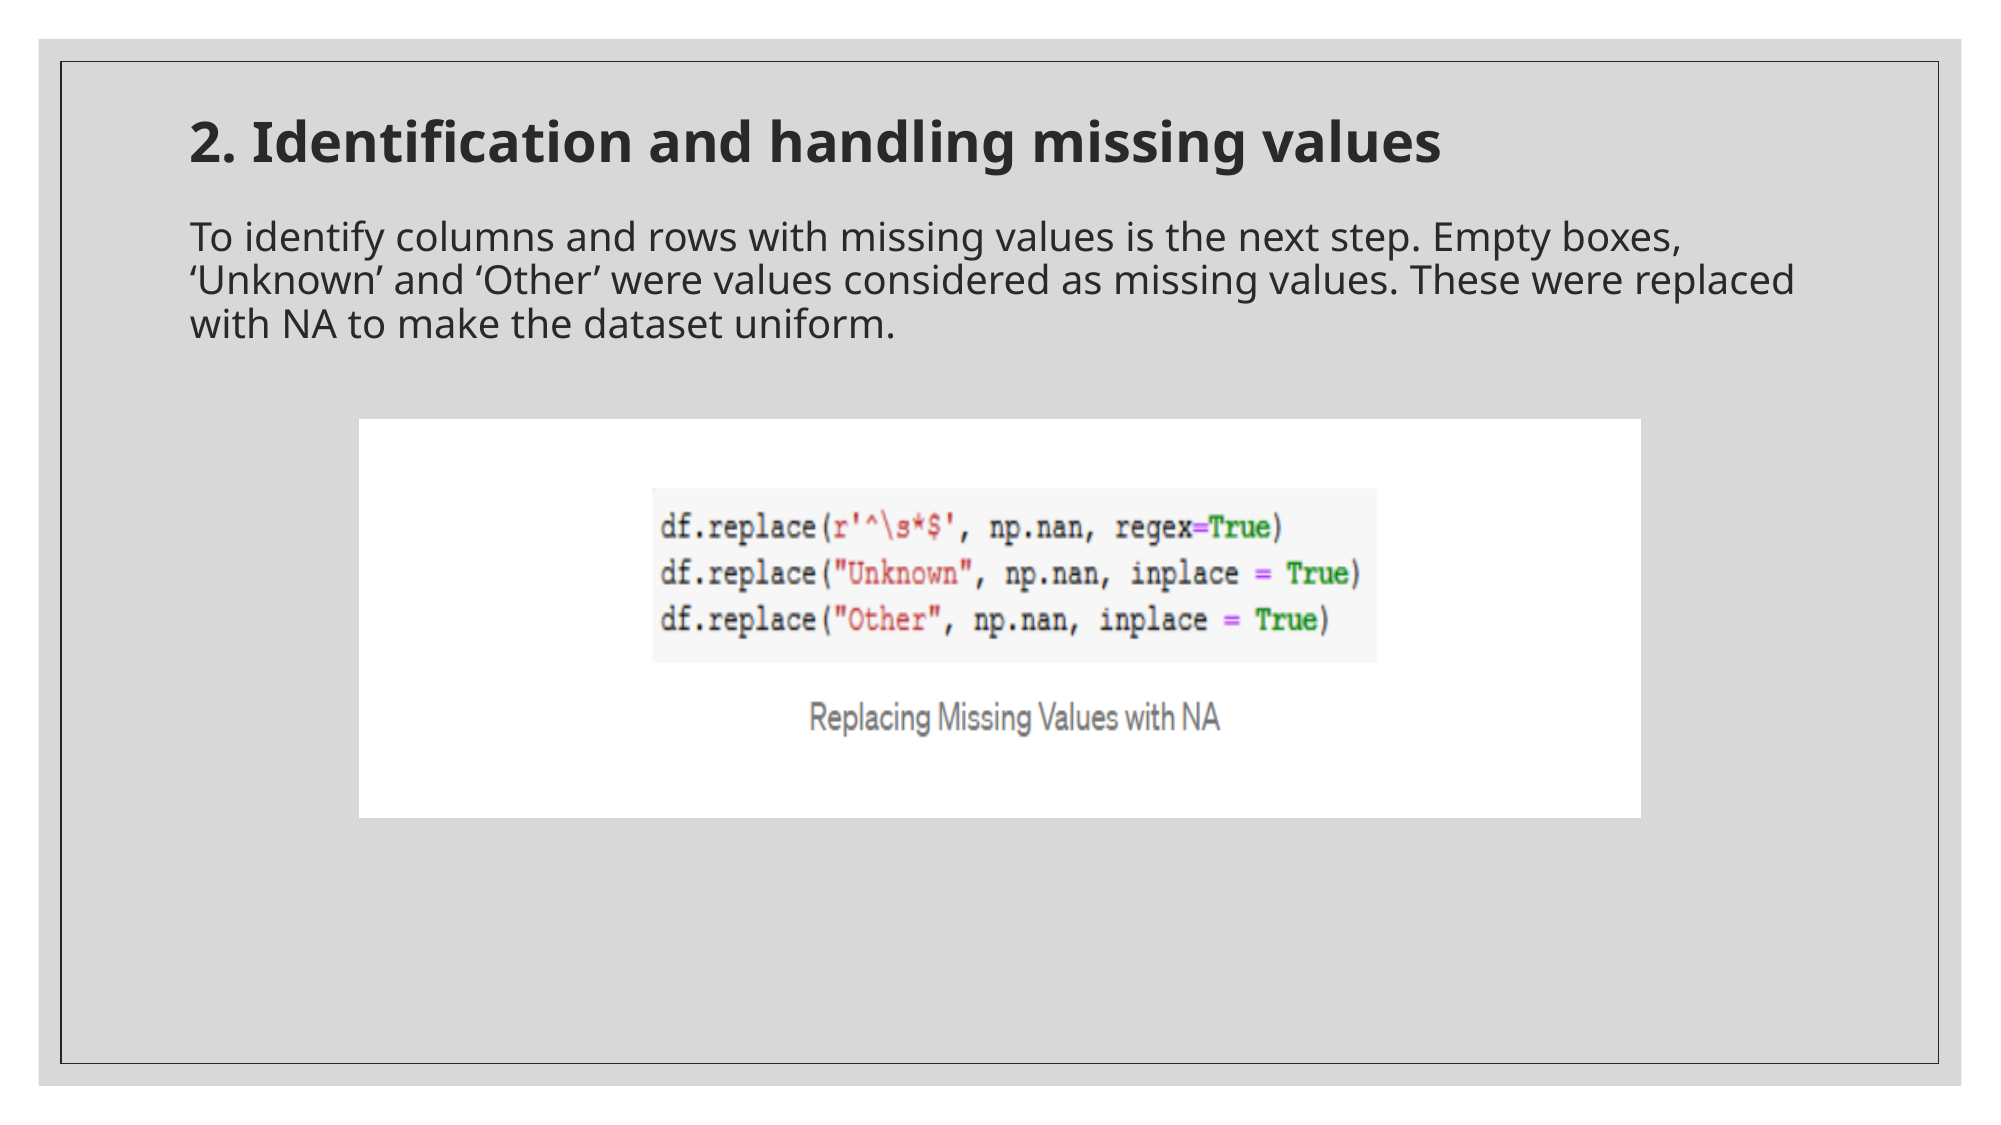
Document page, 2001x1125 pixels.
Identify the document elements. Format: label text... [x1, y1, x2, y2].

title 2. Identification and handling missing values To identify columns and rows with missing values is the next step. Empty boxes, ‘Unknown’ and ‘Other’ were values considered as missing values. These were replaced with NA to make the dataset uniform. [174, 105, 1898, 1035]
picture [359, 419, 1641, 818]
